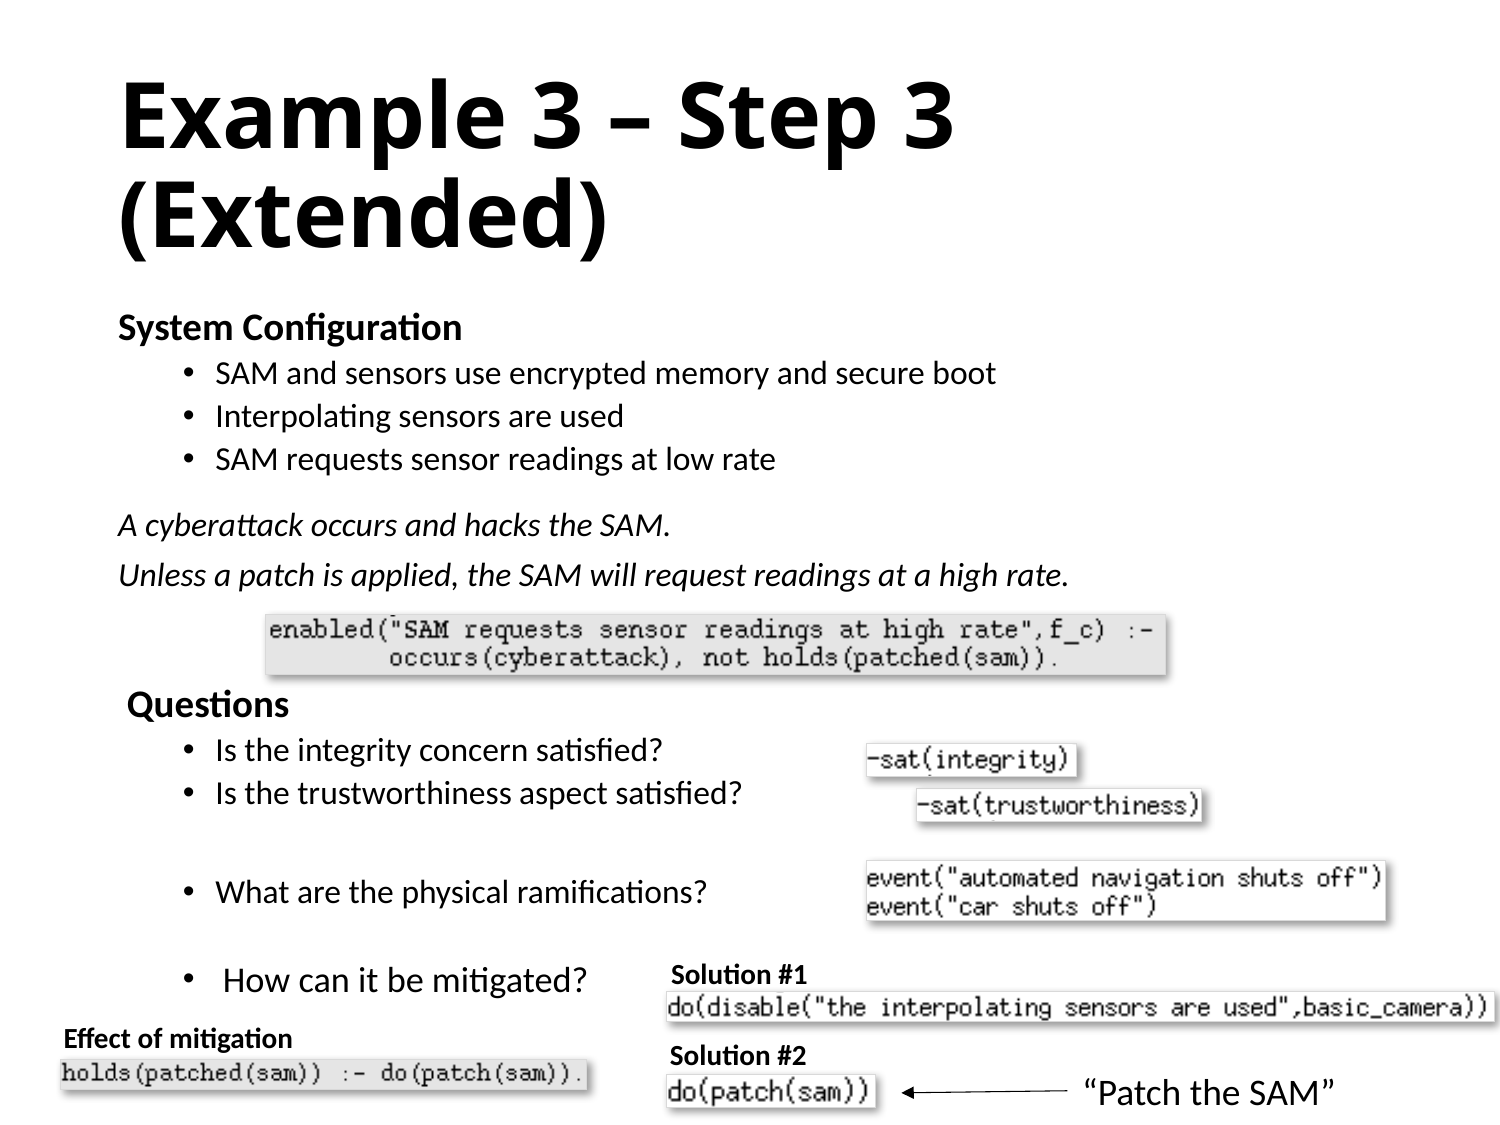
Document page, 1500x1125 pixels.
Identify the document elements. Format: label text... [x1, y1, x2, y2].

picture [666, 991, 1495, 1022]
list System Configuration SAM and sensors use encrypted memory and secure boot Interpolating sensors are used SAM requests sensor readings at low rate A cyberattack occurs and hacks the SAM. Unless a patch is applied, the SAM will request readings at a high rate. Questions Is the integrity concern satisfied? Is the trustworthiness aspect satisfied? What are the physical ramifications? How can it be mitigated? [103, 299, 1397, 1014]
picture [666, 1074, 876, 1108]
picture [265, 614, 1166, 675]
title Example 3 – Step 3 (Extended) [103, 59, 1397, 278]
text_box Solution #1 [656, 947, 823, 998]
text_box Solution #2 [655, 1029, 822, 1079]
picture [866, 743, 1077, 777]
text_box “Patch the SAM” [1067, 1060, 1351, 1121]
picture [915, 788, 1202, 822]
text_box Effect of mitigation [48, 1011, 309, 1062]
picture [866, 860, 1386, 921]
picture [60, 1059, 587, 1090]
